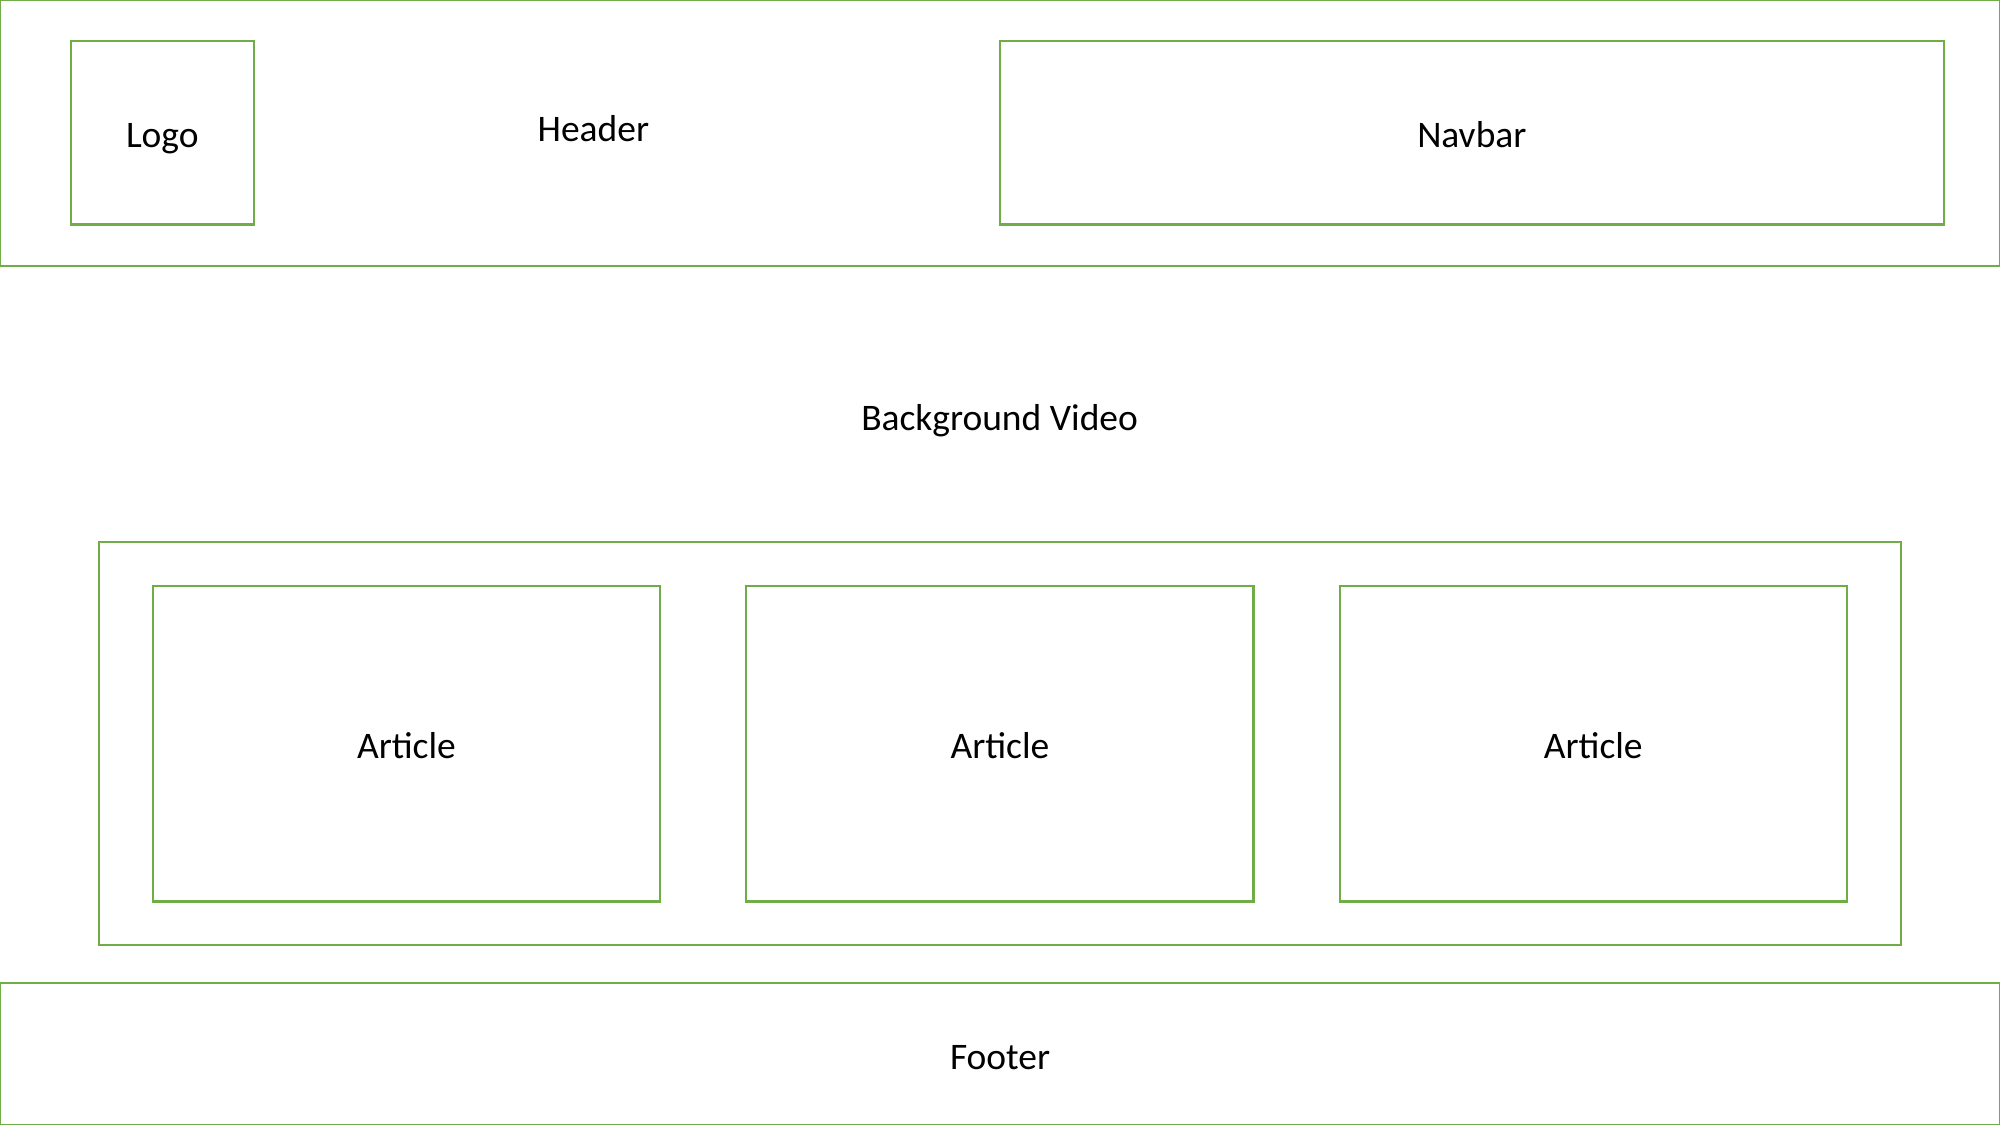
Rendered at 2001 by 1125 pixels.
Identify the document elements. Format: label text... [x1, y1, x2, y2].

text_box Article [1339, 585, 1848, 903]
text_box Navbar [999, 40, 1945, 226]
text_box [98, 541, 1902, 946]
text_box [0, 0, 2000, 267]
text_box Header [522, 96, 882, 157]
text_box Article [152, 585, 661, 903]
text_box Article [745, 585, 1255, 903]
text_box Logo [70, 40, 255, 226]
text_box Footer [0, 982, 2000, 1125]
text_box Background Video [846, 385, 1154, 445]
